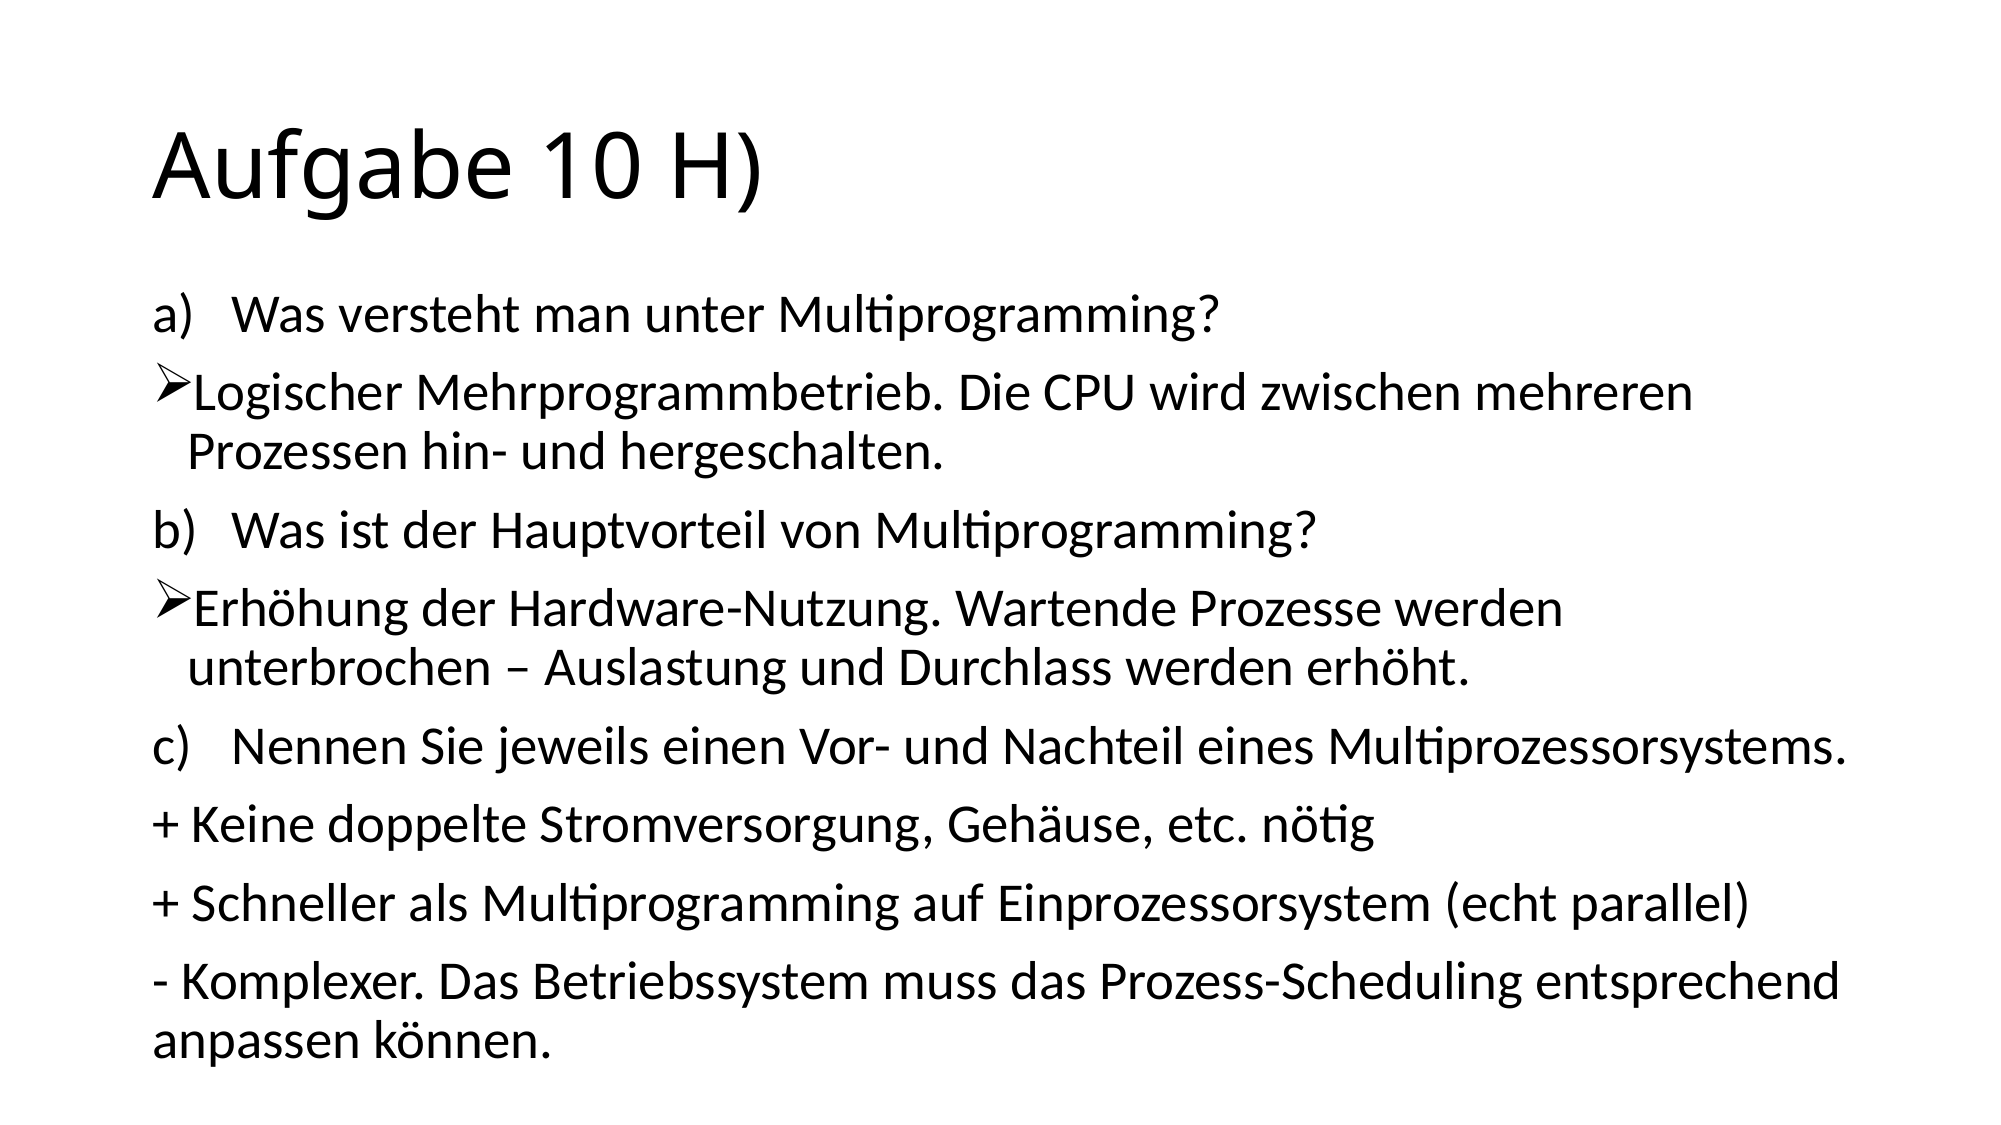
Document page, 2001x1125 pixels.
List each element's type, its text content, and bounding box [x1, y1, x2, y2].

title Aufgabe 10 H) [137, 59, 1863, 277]
list Was versteht man unter Multiprogramming? Logischer Mehrprogrammbetrieb. Die CPU wird zwischen mehreren Prozessen hin- und hergeschalten. Was ist der Hauptvorteil von Multiprogramming? Erhöhung der Hardware-Nutzung. Wartende Prozesse werden unterbrochen – Auslastung und Durchlass werden erhöht. Nennen Sie jeweils einen Vor- und Nachteil eines Multiprozessorsystems. + Keine doppelte Stromversorgung, Gehäuse, etc. nötig + Schneller als Multiprogramming auf Einprozessorsystem (echt parallel) - Komplexer. Das Betriebssystem muss das Prozess-Scheduling entsprechend anpassen können. [137, 277, 1877, 1125]
